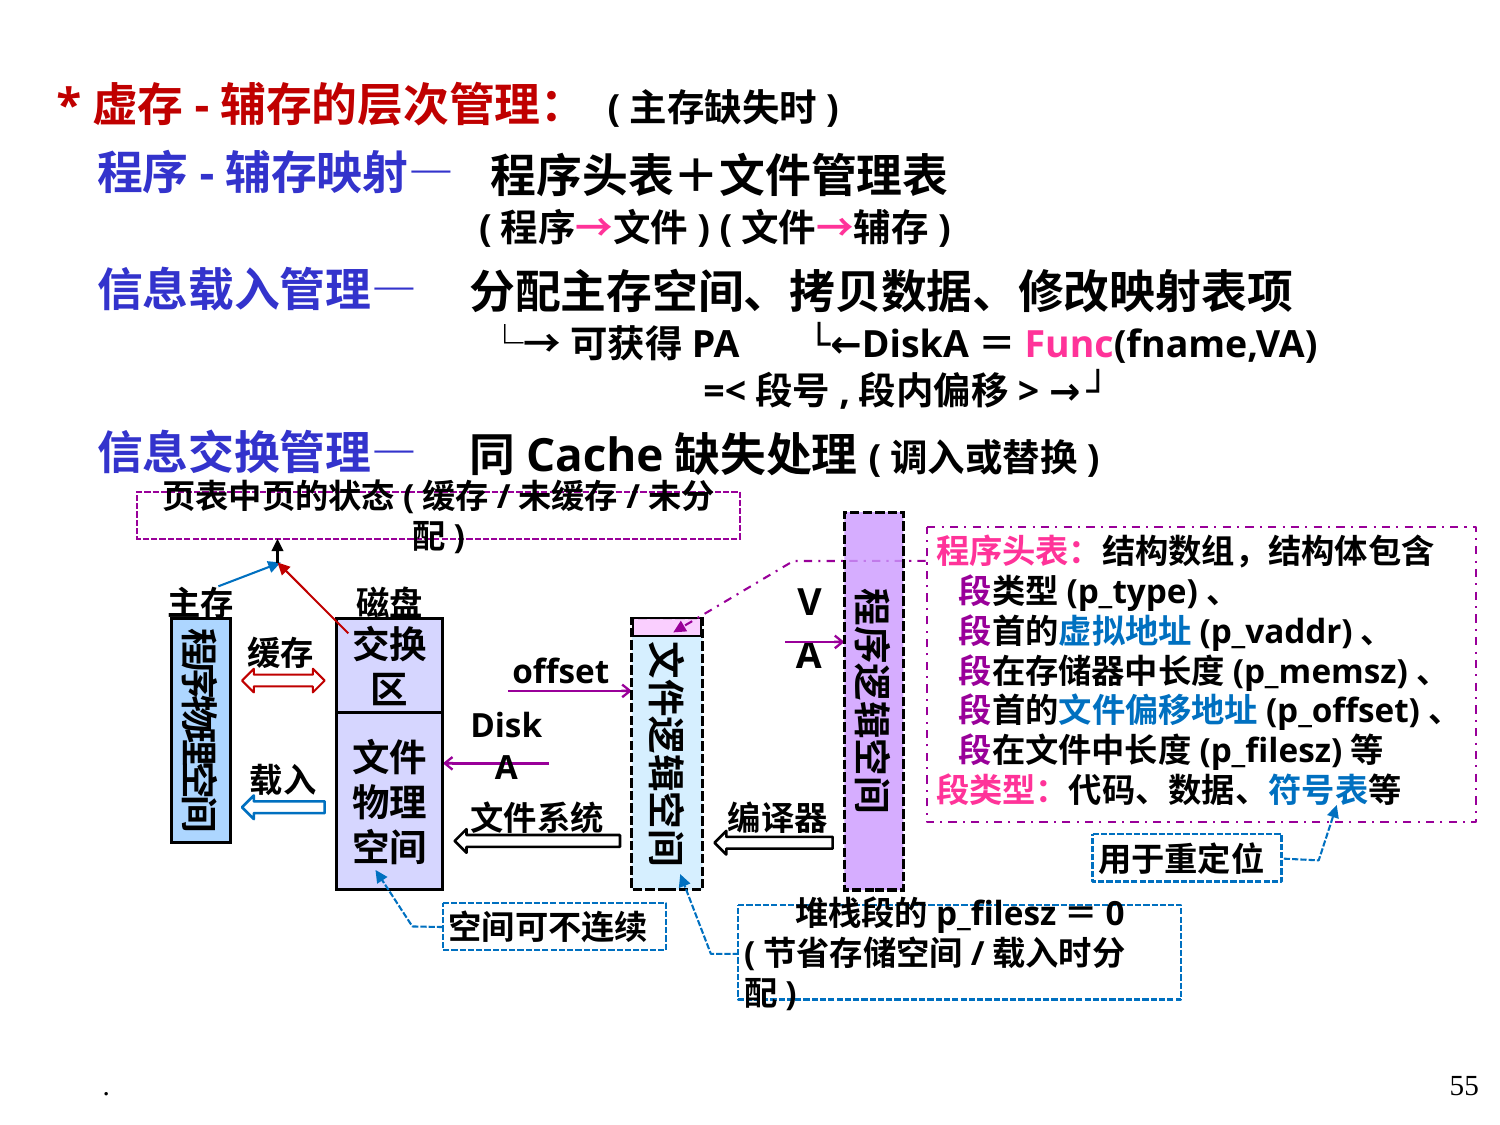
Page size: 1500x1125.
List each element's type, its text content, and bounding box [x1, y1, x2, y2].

footer . [5, 1058, 207, 1118]
text_box 程序头表：结构数组，结构体包含 段类型(p_type)、 段首的虚拟地址(p_vaddr)、 段在存储器中长度(p_memsz)、 段首的文件偏移地址(p_offset)、 段在文件中长度(p_filesz)等 段类型：代码、数据、符号表等 [927, 527, 1477, 823]
text_box *虚存-辅存的层次管理： (主存缺失时) 程序-辅存映射— 信息载入管理— 信息交换管理— [29, 54, 916, 486]
text_box 程序头表＋文件管理表 (程序→文件) (文件→辅存) 分配主存空间、拷贝数据、修改映射表项 └→可获得PA └←DiskA＝Func(fname,VA) =<段号,段内偏移> →┘ 同Cache缺失处理(调入或替换) [454, 125, 1435, 488]
text_box 空间可不连续 [438, 902, 667, 950]
text_box 用于重定位 [1315, 805, 1339, 861]
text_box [137, 491, 740, 563]
slide_number 55 [1328, 1058, 1495, 1118]
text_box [239, 571, 349, 693]
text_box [159, 511, 904, 891]
text_box 堆栈段的p_filesz＝0 (节省存储空间/载入时分配) [734, 905, 1182, 1000]
text_box 用于重定位 [1092, 834, 1282, 882]
